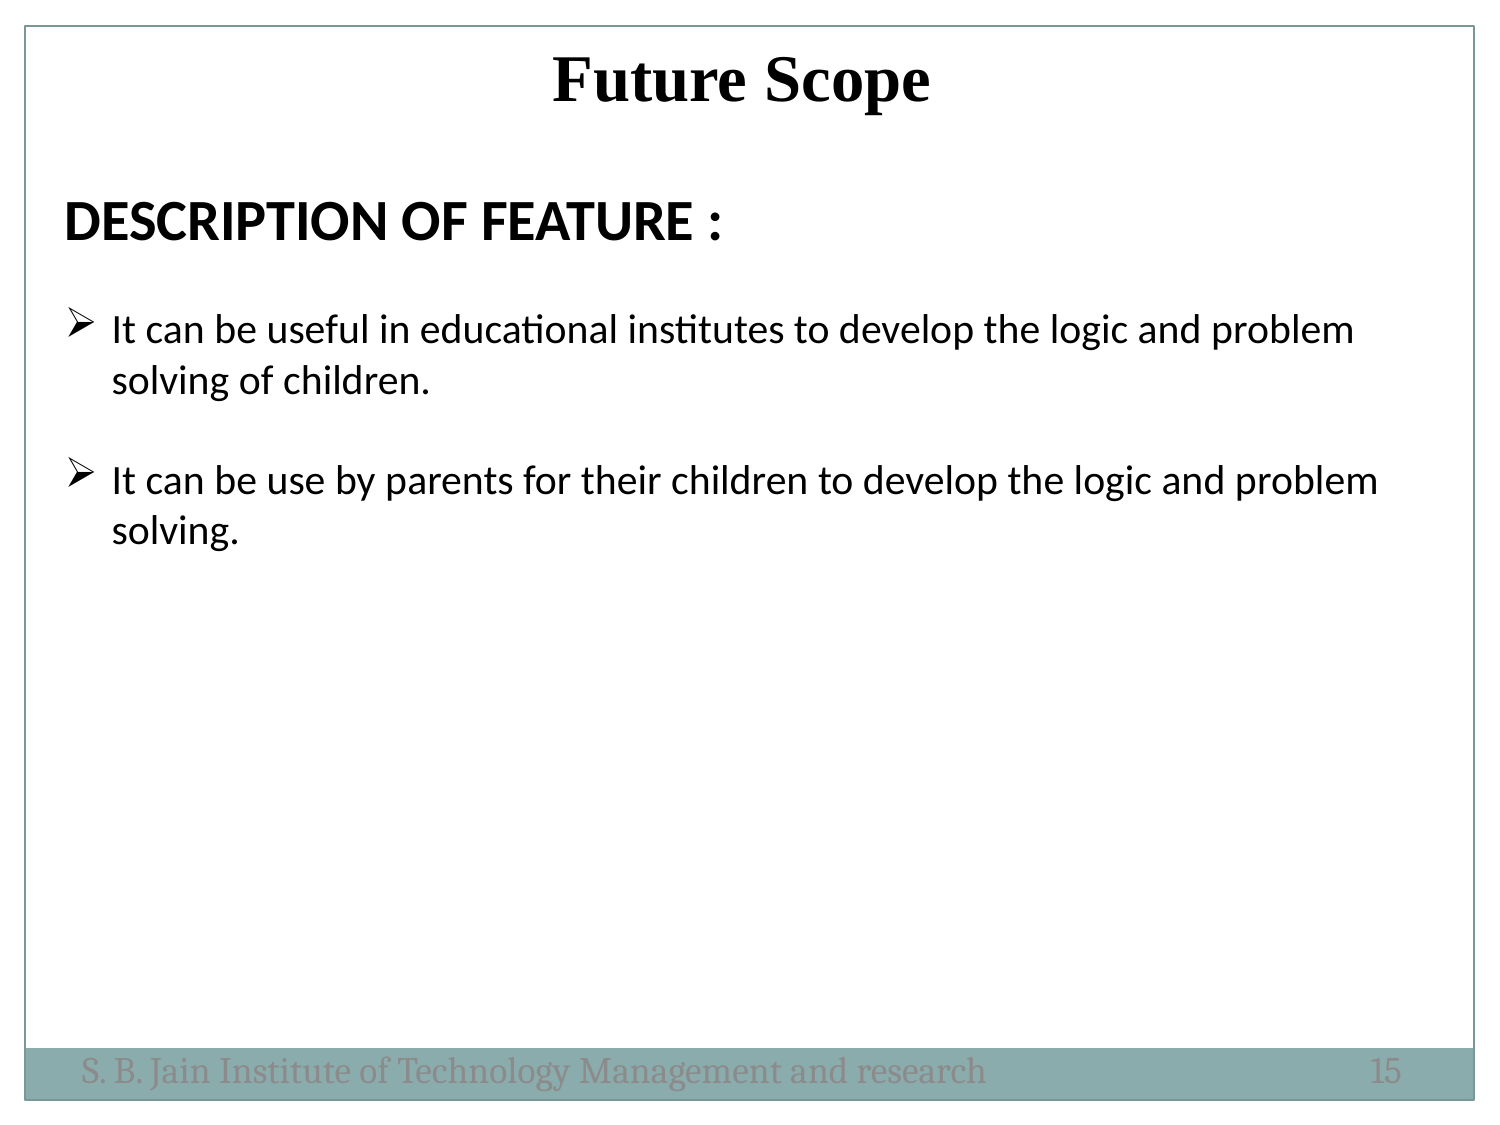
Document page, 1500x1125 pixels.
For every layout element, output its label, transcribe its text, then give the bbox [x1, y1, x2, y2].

text_box S. B. Jain Institute of Technology Management and research [67, 1012, 1163, 1125]
text_box Future Scope [67, 37, 1417, 113]
text_box 15 [1355, 1012, 1452, 1125]
text_box DESCRIPTION OF FEATURE : It can be useful in educational institutes to develop the logic and problem solving of children. It can be use by parents for their children to develop the logic and problem solving. [49, 174, 1452, 560]
